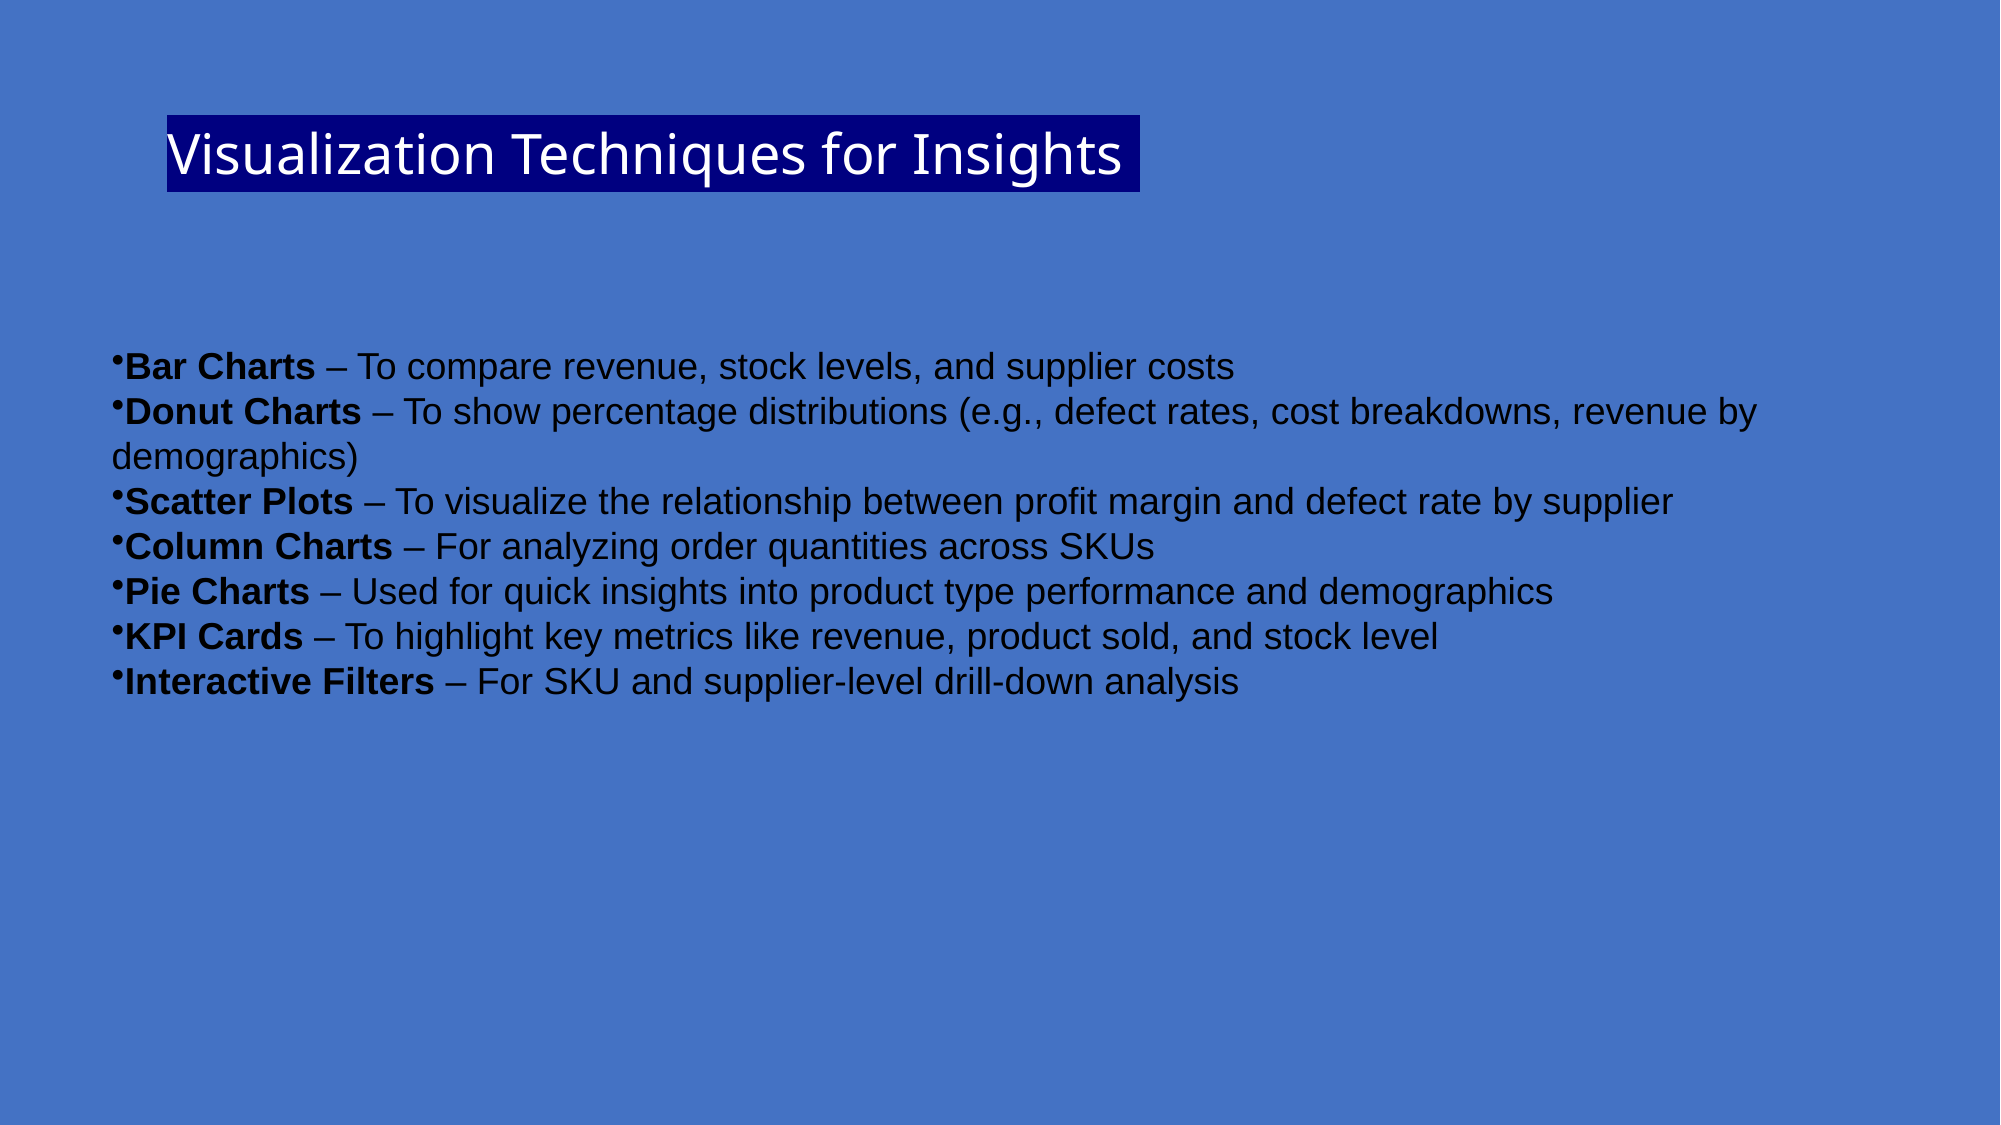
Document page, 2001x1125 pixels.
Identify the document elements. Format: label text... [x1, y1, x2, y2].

list Bar Charts – To compare revenue, stock levels, and supplier costs Donut Charts – To show percentage distributions (e.g., defect rates, cost breakdowns, revenue by demographics) Scatter Plots – To visualize the relationship between profit margin and defect rate by supplier Column Charts – For analyzing order quantities across SKUs Pie Charts – Used for quick insights into product type performance and demographics KPI Cards – To highlight key metrics like revenue, product sold, and stock level Interactive Filters – For SKU and supplier-level drill-down analysis [96, 218, 1863, 871]
title Visualization Techniques for Insights [137, 58, 1863, 218]
